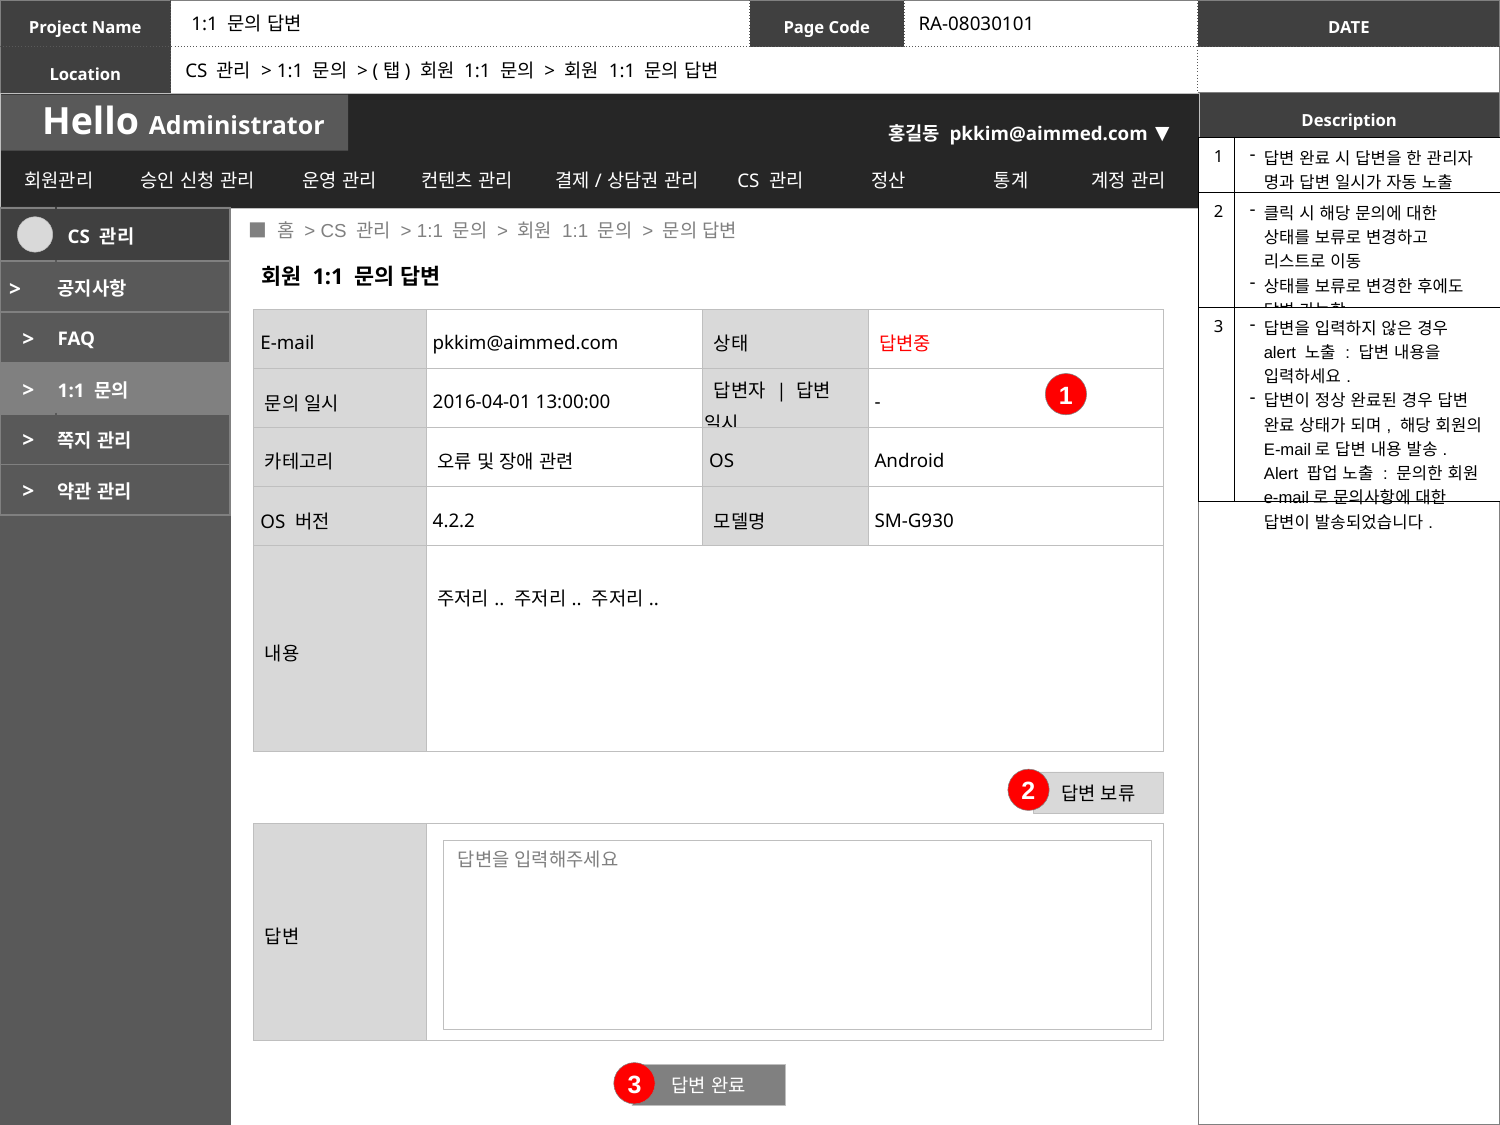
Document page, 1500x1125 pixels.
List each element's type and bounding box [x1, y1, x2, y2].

table_header [1199, 138, 1234, 192]
table_cell [57, 415, 229, 464]
table_header [254, 310, 426, 368]
table_cell [57, 313, 229, 362]
text_box [441, 838, 1154, 1031]
table_cell [427, 428, 702, 486]
table_cell [1235, 308, 1500, 501]
text_box [176, 4, 317, 42]
table_cell [703, 428, 868, 486]
table_header [427, 824, 1163, 1040]
table_header [1, 209, 55, 260]
table_cell [1199, 193, 1234, 307]
table_cell [703, 369, 868, 427]
table_cell [1235, 193, 1500, 307]
table_header [703, 310, 868, 368]
table_cell [869, 428, 1163, 486]
table_cell [1, 415, 55, 464]
table_cell [869, 369, 1163, 427]
table_cell [703, 487, 868, 545]
table_cell [427, 546, 1163, 751]
table_cell [427, 487, 702, 545]
table_cell [254, 428, 426, 486]
table_cell [254, 546, 426, 751]
table_cell [1, 262, 55, 311]
table_cell [427, 369, 702, 427]
table_header [869, 310, 1163, 368]
table_header [1235, 138, 1500, 192]
slide_number [561, 1061, 911, 1122]
table_cell [1, 313, 55, 362]
table_header [57, 209, 229, 260]
table_header [254, 824, 426, 1040]
text_box [1005, 767, 1165, 815]
table_cell [1, 364, 55, 413]
table_cell [57, 364, 229, 413]
table_cell [1199, 308, 1234, 501]
table_cell [57, 262, 229, 311]
text_box [15, 214, 55, 255]
table_cell [869, 487, 1163, 545]
table_header [427, 310, 702, 368]
table_cell [1, 465, 55, 514]
text_box [0, 203, 1154, 1125]
text_box [903, 4, 1050, 42]
text_box [170, 51, 734, 89]
table_cell [254, 487, 426, 545]
text_box [1043, 371, 1089, 417]
table_cell [57, 465, 229, 514]
table_cell [254, 369, 426, 427]
